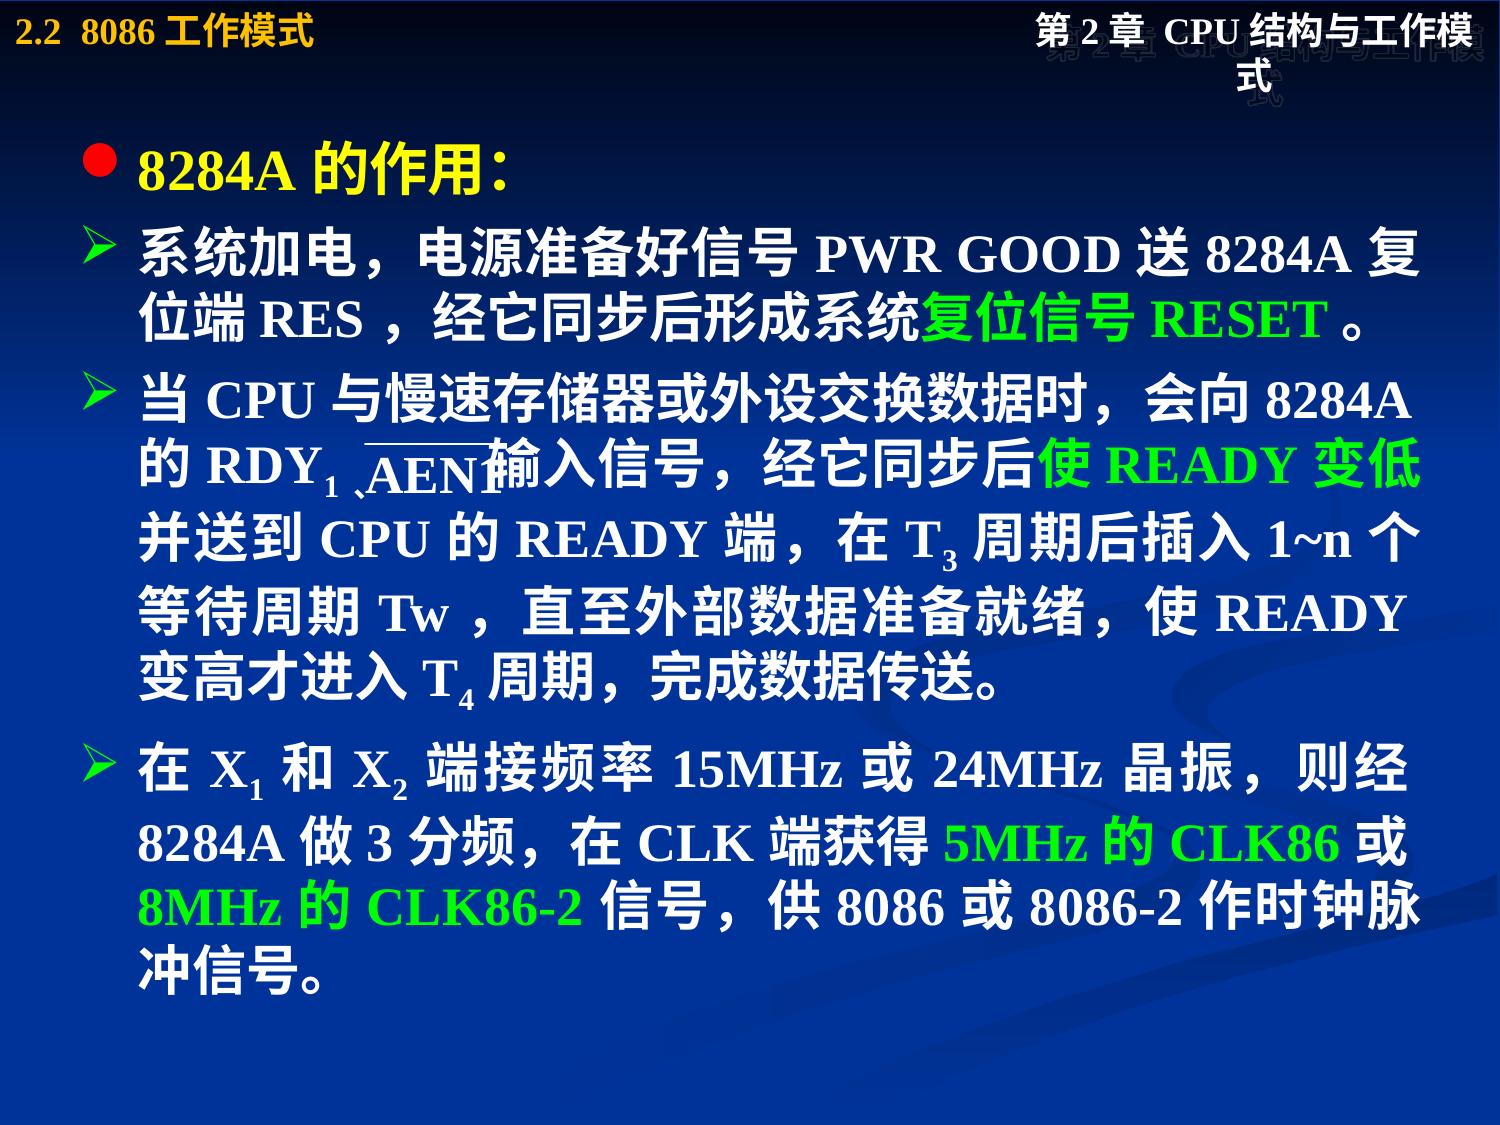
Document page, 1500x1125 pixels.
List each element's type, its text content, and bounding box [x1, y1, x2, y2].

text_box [355, 431, 513, 508]
list 8284A的作用： 系统加电，电源准备好信号PWR GOOD送8284A复位端RES，经它同步后形成系统复位信号RESET。 当CPU与慢速存储器或外设交换数据时，会向8284A的RDY1、 输入信号，经它同步后使READY变低并送到CPU的READY端，在T3周期后插入1~n个等待周期Tw，直至外部数据准备就绪，使READY变高才进入T4周期，完成数据传送。 在X1和X2端接频率15MHz或24MHz晶振，则经8284A做3分频，在CLK端获得5MHz的CLK86或8MHz的CLK86-2信号，供8086或8086-2作时钟脉冲信号。 [63, 124, 1437, 1065]
